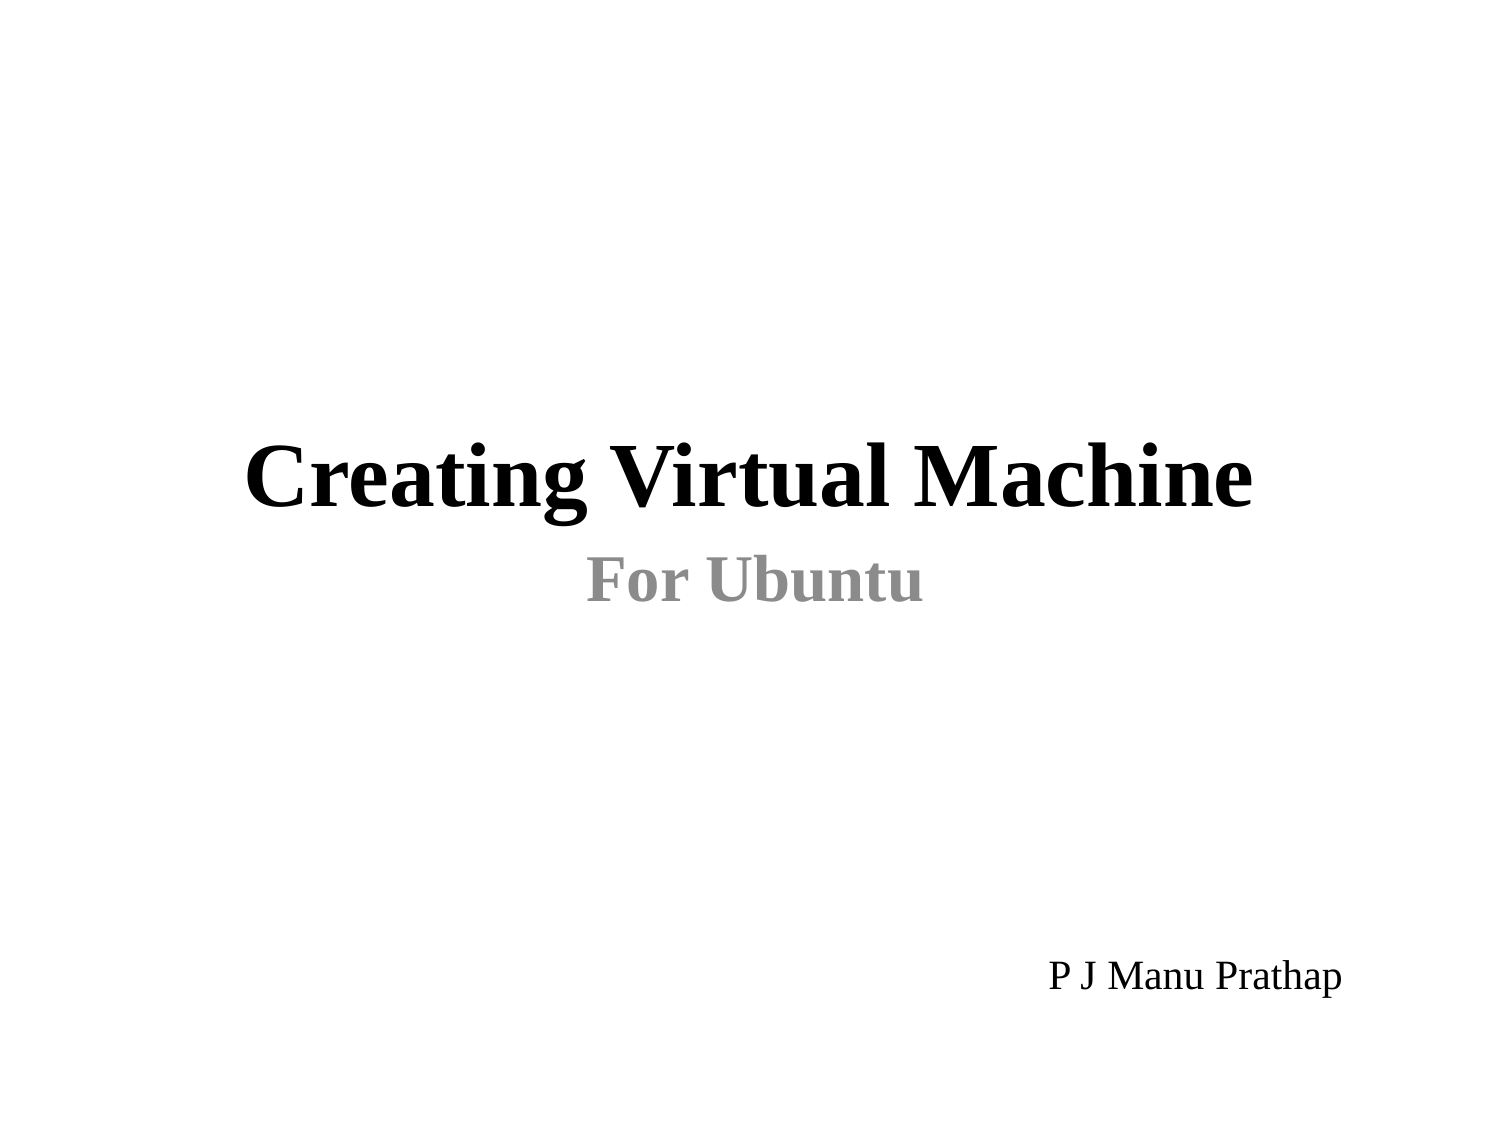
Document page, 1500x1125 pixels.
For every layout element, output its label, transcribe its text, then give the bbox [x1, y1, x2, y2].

subtitle For Ubuntu [230, 527, 1281, 815]
text_box P J Manu Prathap [1033, 940, 1479, 1035]
title Creating Virtual Machine [112, 349, 1388, 591]
